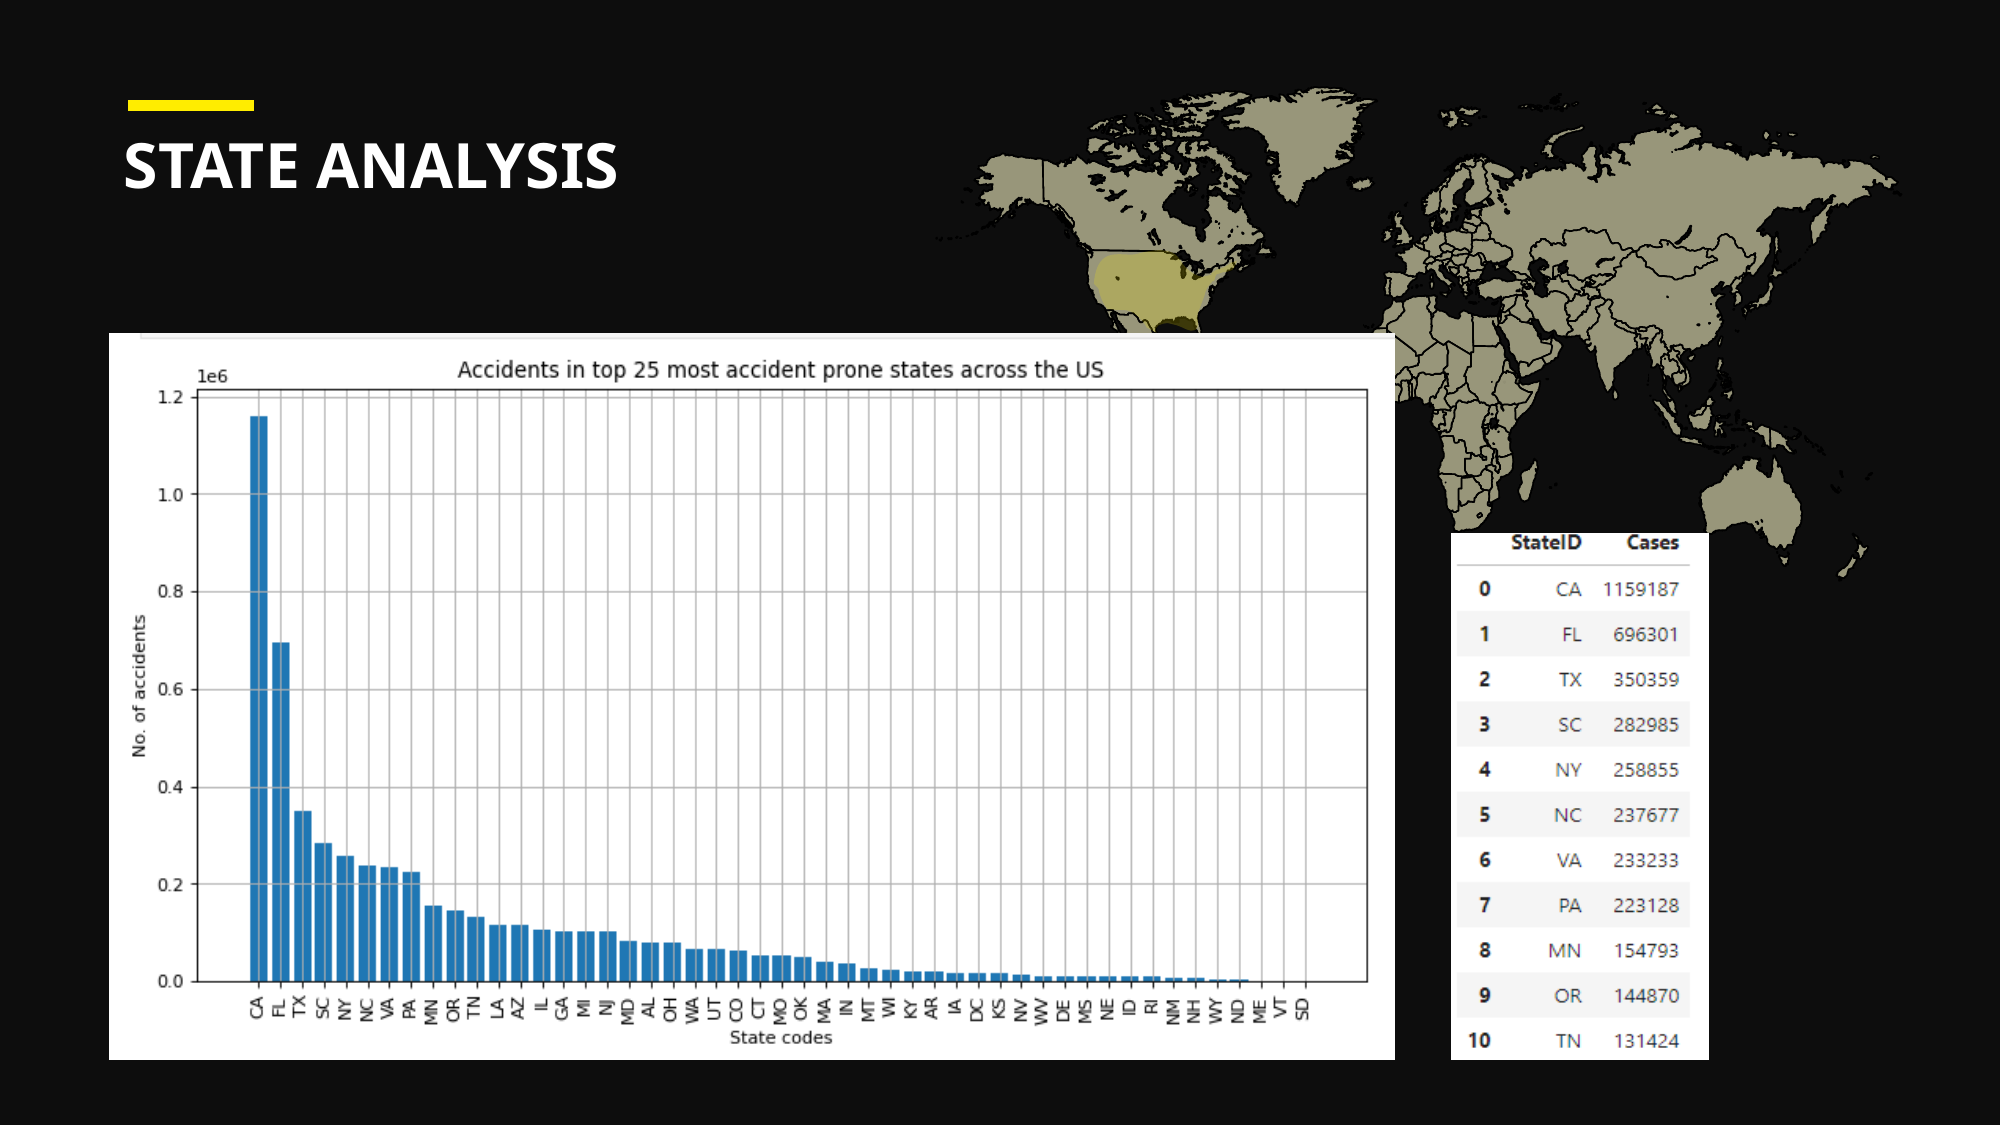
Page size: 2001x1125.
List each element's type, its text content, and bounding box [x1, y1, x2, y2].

picture [108, 332, 1395, 1060]
title STATE ANALYSIS [109, 127, 1066, 228]
picture [1451, 533, 1709, 1061]
text_box [1093, 250, 1237, 331]
